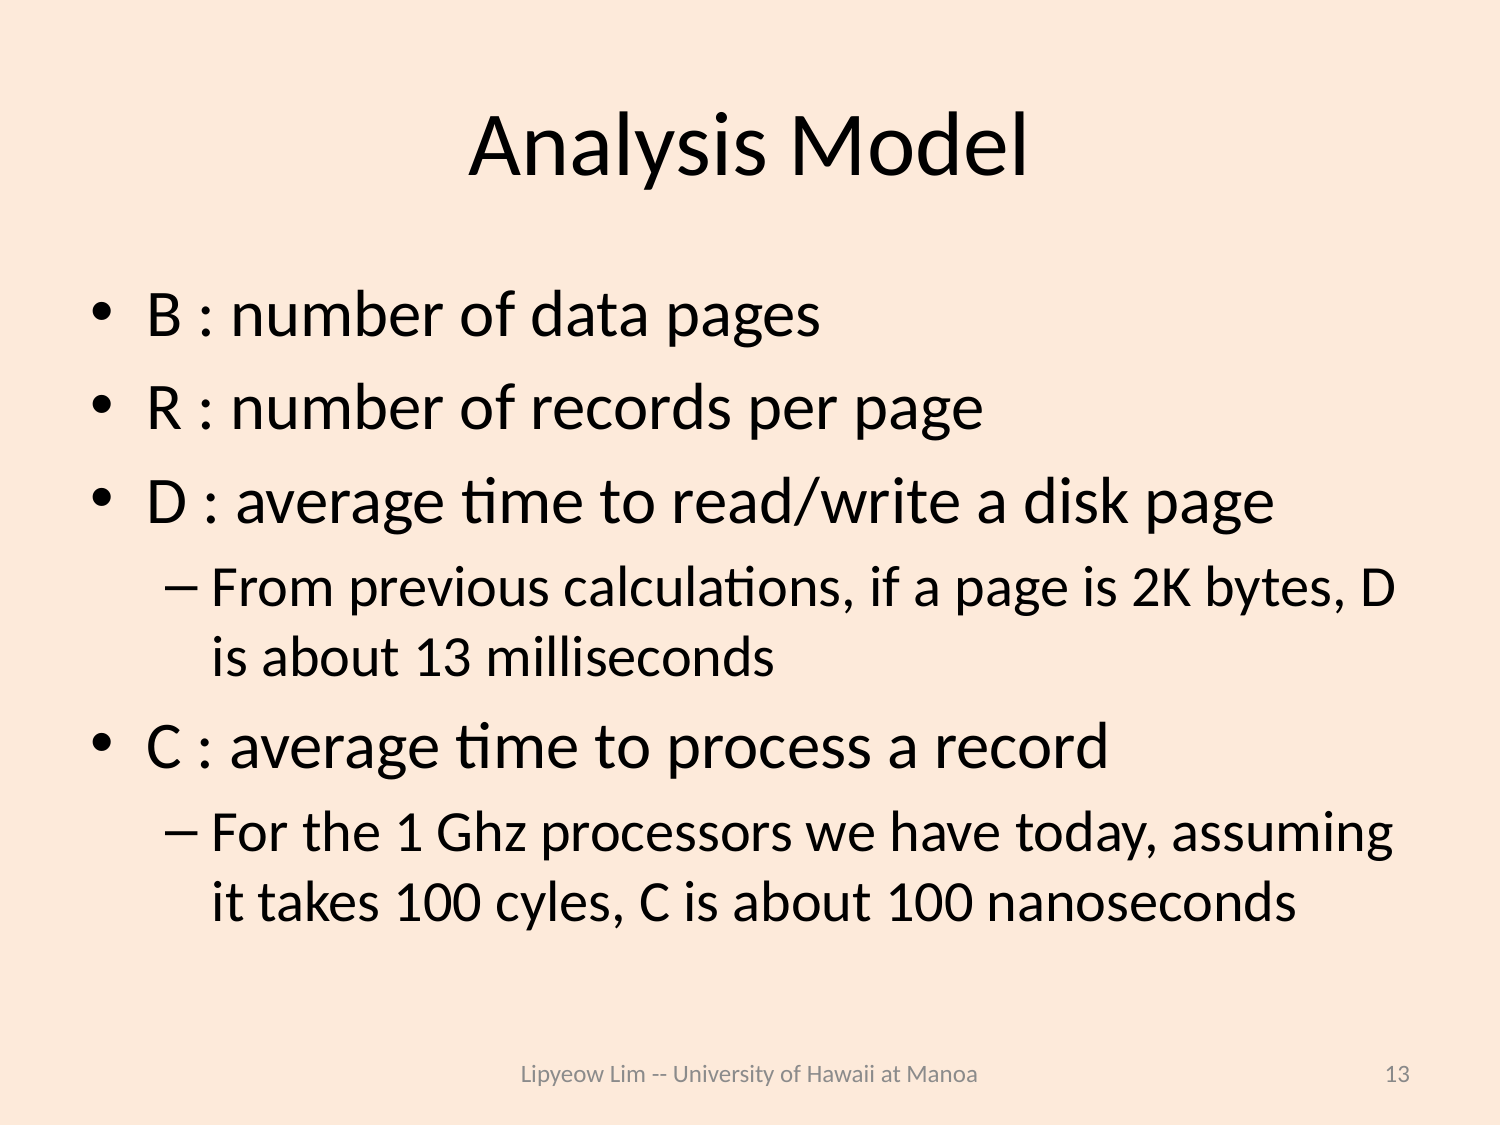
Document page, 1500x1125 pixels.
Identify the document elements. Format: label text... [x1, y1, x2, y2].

title Analysis Model [74, 44, 1426, 233]
slide_number 13 [1074, 1042, 1425, 1103]
list B : number of data pages R : number of records per page D : average time to read/write a disk page From previous calculations, if a page is 2K bytes, D is about 13 milliseconds C : average time to process a record For the 1 Ghz processors we have today, assuming it takes 100 cyles, C is about 100 nanoseconds [74, 262, 1426, 1006]
footer Lipyeow Lim -- University of Hawaii at Manoa [450, 1042, 1050, 1103]
